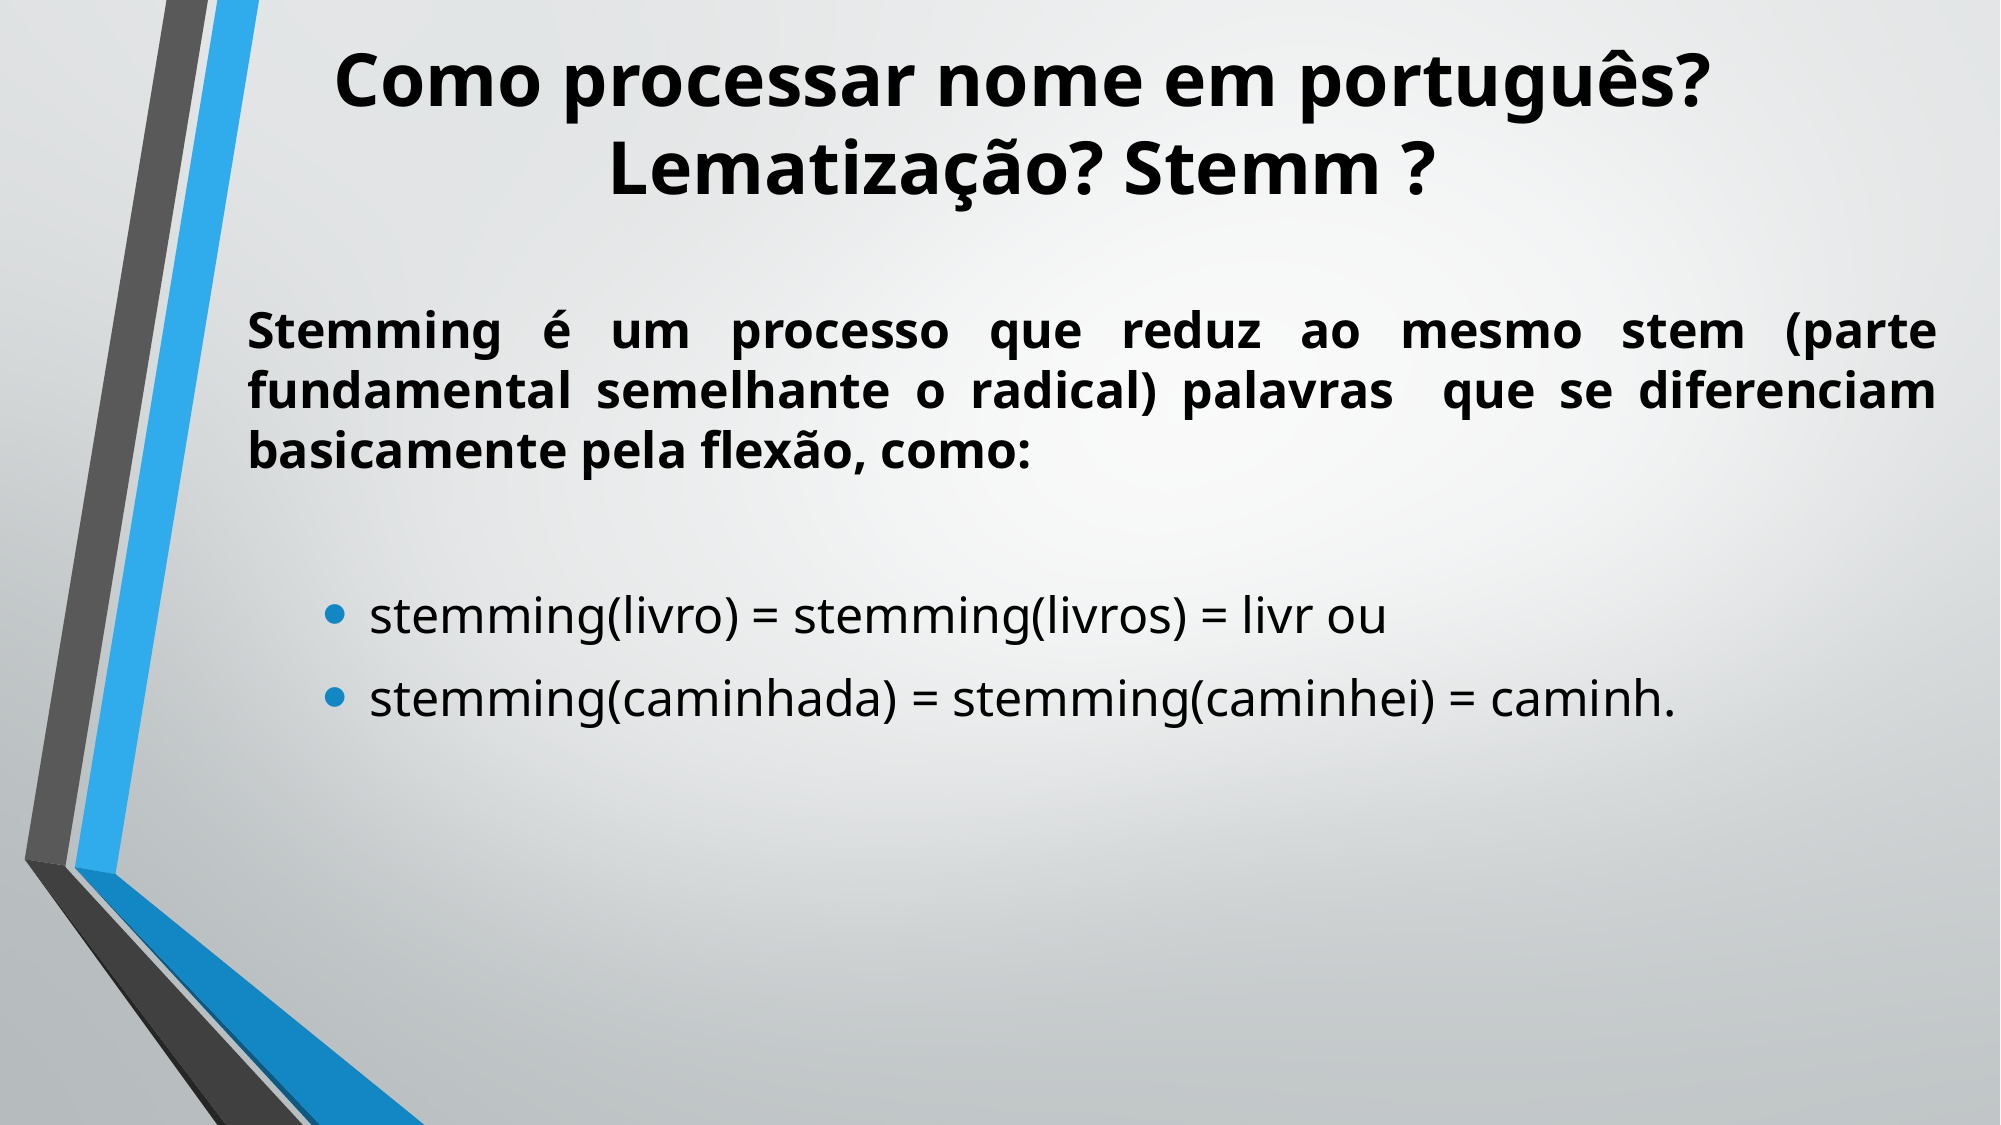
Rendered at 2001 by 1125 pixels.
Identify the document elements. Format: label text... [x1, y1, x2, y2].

list Stemming é um processo que reduz ao mesmo stem (parte fundamental semelhante o radical) palavras que se diferenciam basicamente pela flexão, como: stemming(livro) = stemming(livros) = livr ou stemming(caminhada) = stemming(caminhei) = caminh. [232, 291, 1954, 1077]
title Como processar nome em português? Lematização? Stemm ? [200, 24, 1845, 218]
